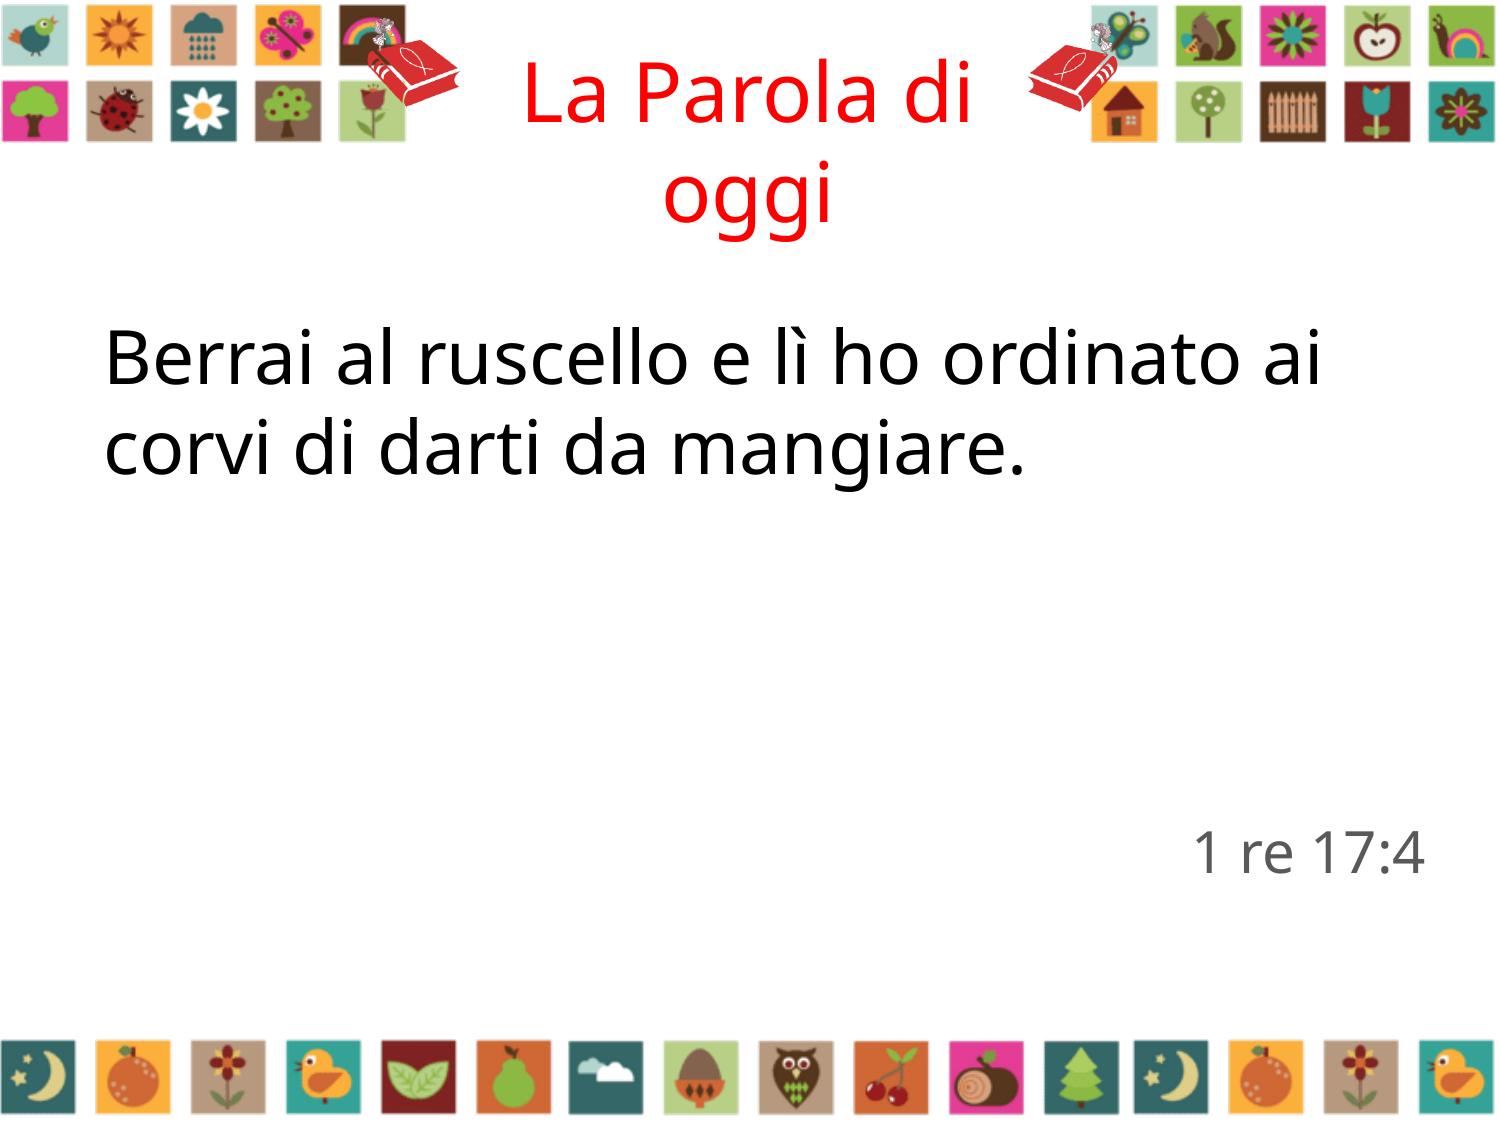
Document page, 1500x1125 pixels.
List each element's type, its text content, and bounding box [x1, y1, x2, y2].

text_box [0, 1028, 1500, 1118]
picture [996, 3, 1500, 150]
picture [0, 3, 492, 150]
text_box Berrai al ruscello e lì ho ordinato ai corvi di darti da mangiare. [88, 302, 1436, 498]
text_box 1 re 17:4 [808, 807, 1441, 893]
text_box La Parola di oggi [415, 31, 1081, 247]
